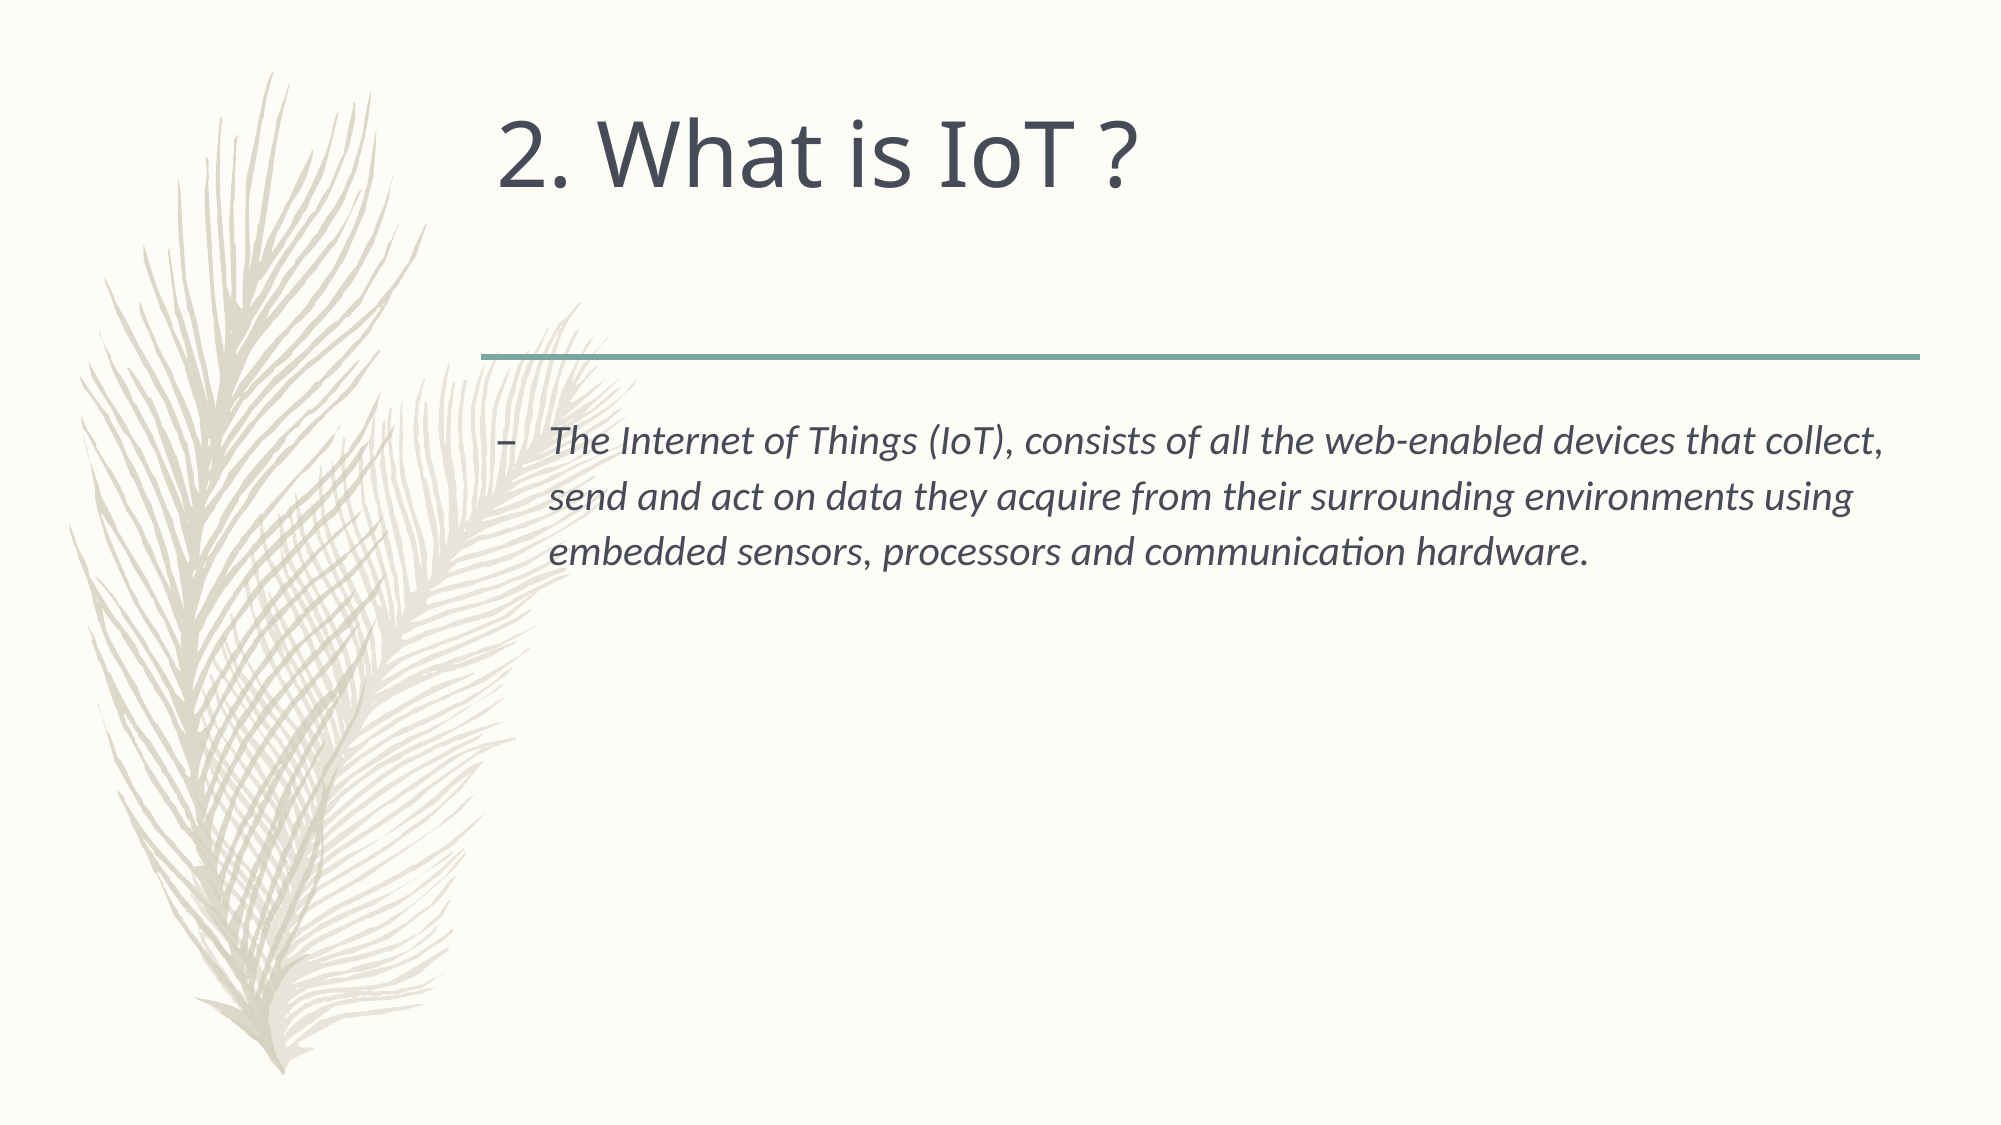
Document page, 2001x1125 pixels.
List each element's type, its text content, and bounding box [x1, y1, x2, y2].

title 2. What is IoT ? [481, 93, 1920, 350]
list The Internet of Things (IoT), consists of all the web-enabled devices that collect, send and act on data they acquire from their surrounding environments using embedded sensors, processors and communication hardware. [481, 399, 1920, 999]
